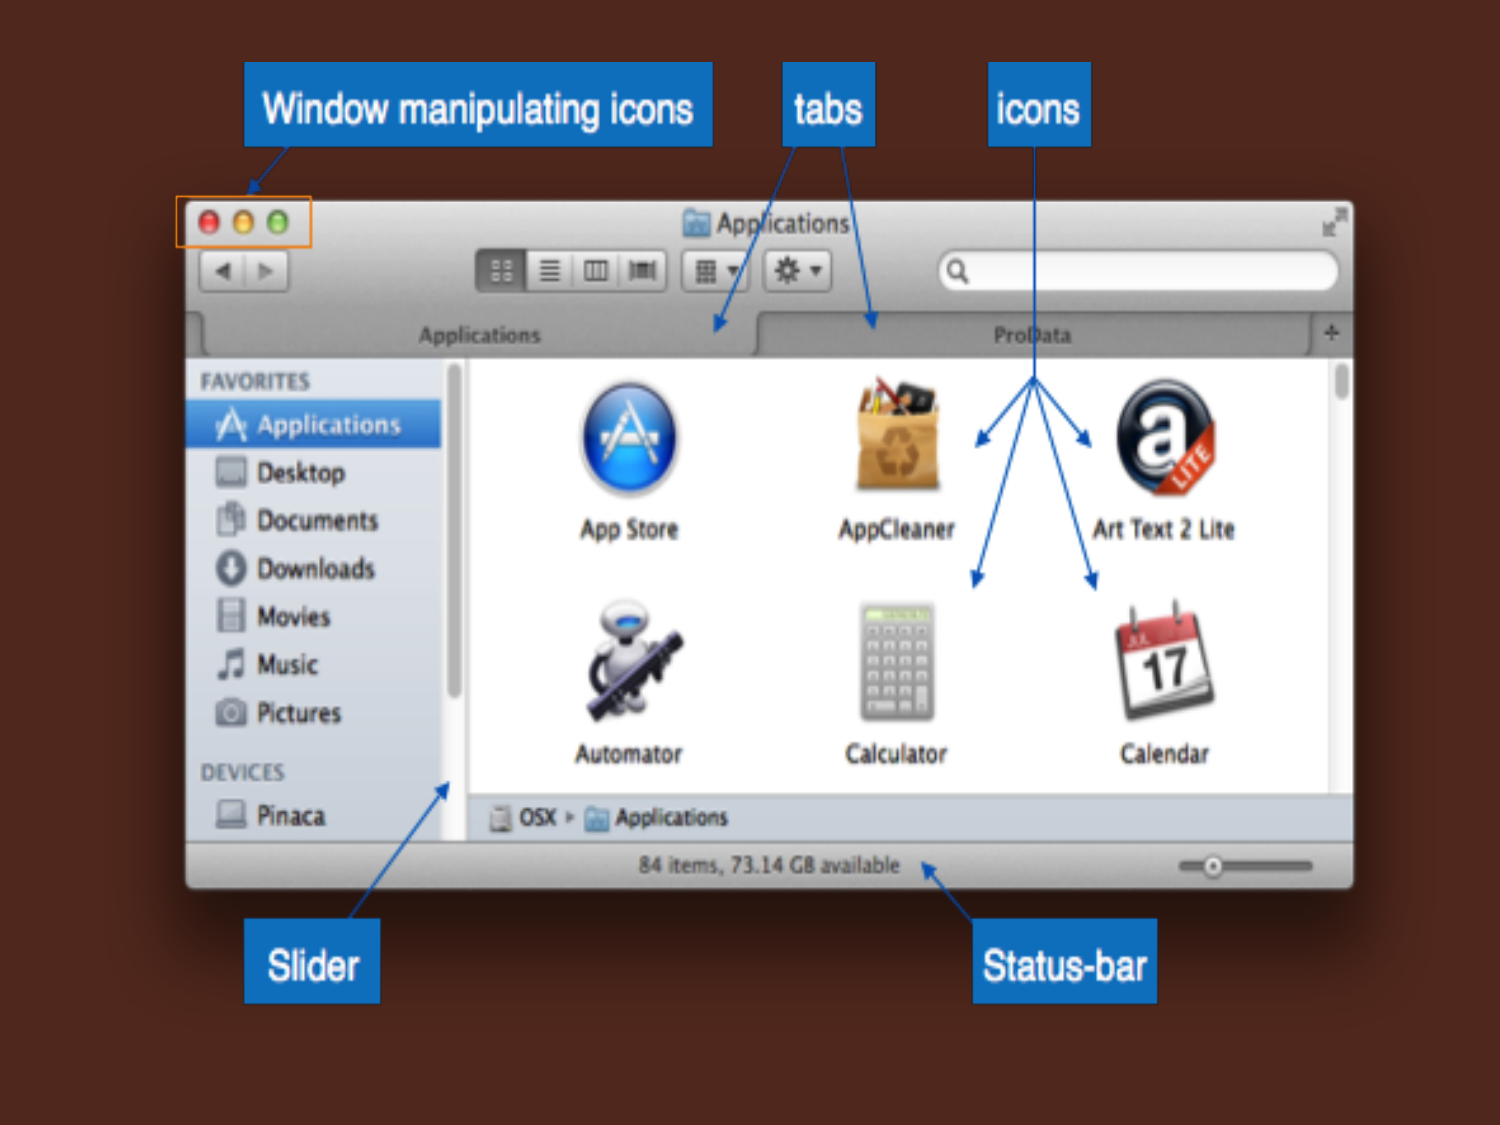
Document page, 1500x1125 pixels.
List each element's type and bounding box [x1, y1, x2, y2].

list [87, 62, 1454, 1051]
